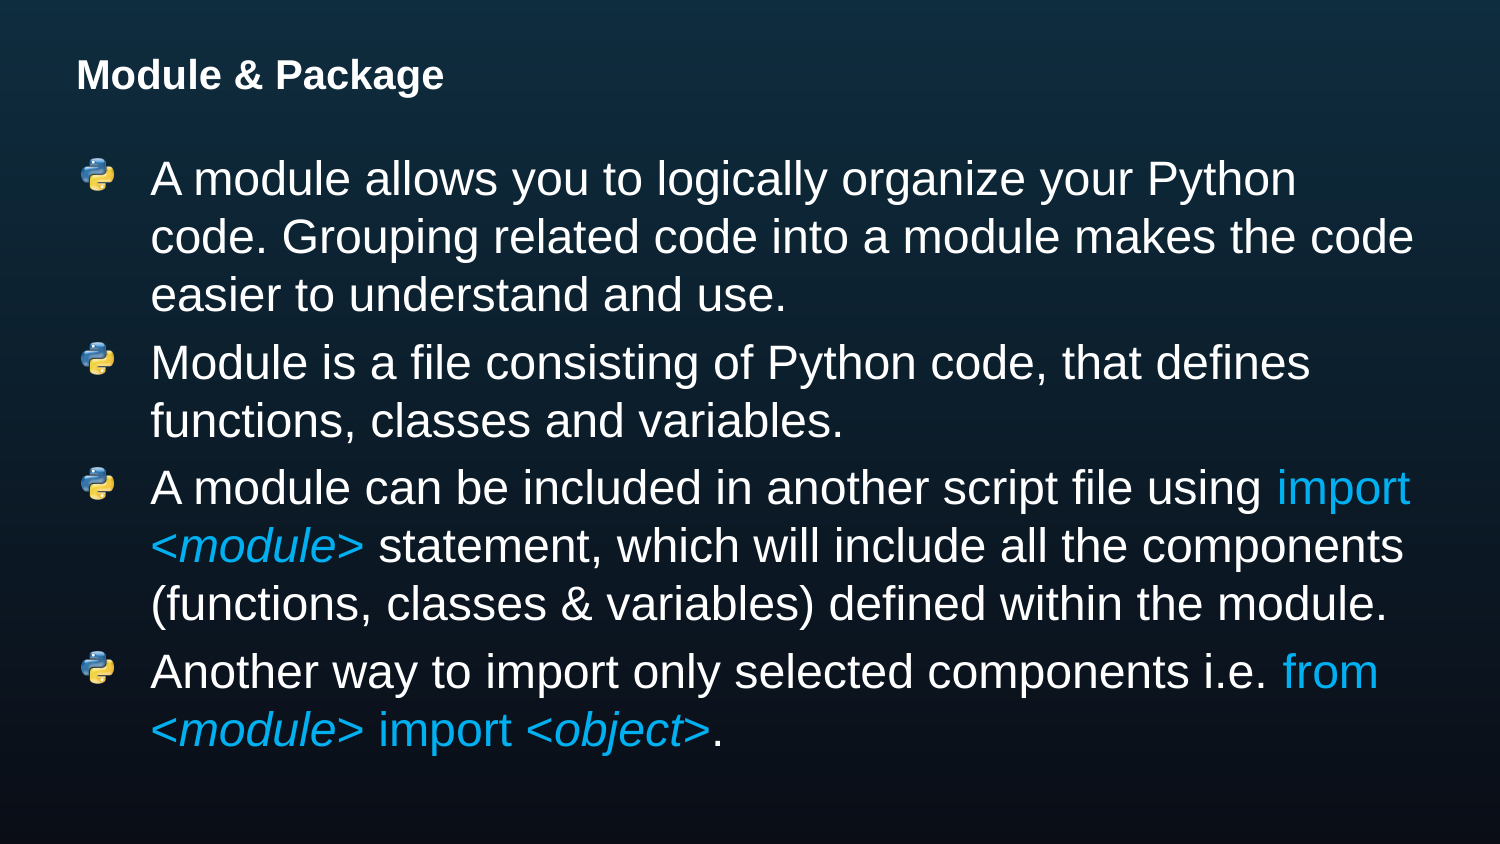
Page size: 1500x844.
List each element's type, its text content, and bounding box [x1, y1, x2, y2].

picture [77, 155, 119, 197]
picture [77, 648, 119, 690]
picture [77, 464, 119, 506]
title Module & Package [61, 40, 1438, 116]
picture [77, 339, 119, 381]
list A module allows you to logically organize your Python code. Grouping related code into a module makes the code easier to understand and use. Module is a file consisting of Python code, that defines functions, classes and variables. A module can be included in another script file using import <module> statement, which will include all the components (functions, classes & variables) defined within the module. Another way to import only selected components i.e. from <module> import <object>. [62, 139, 1438, 785]
